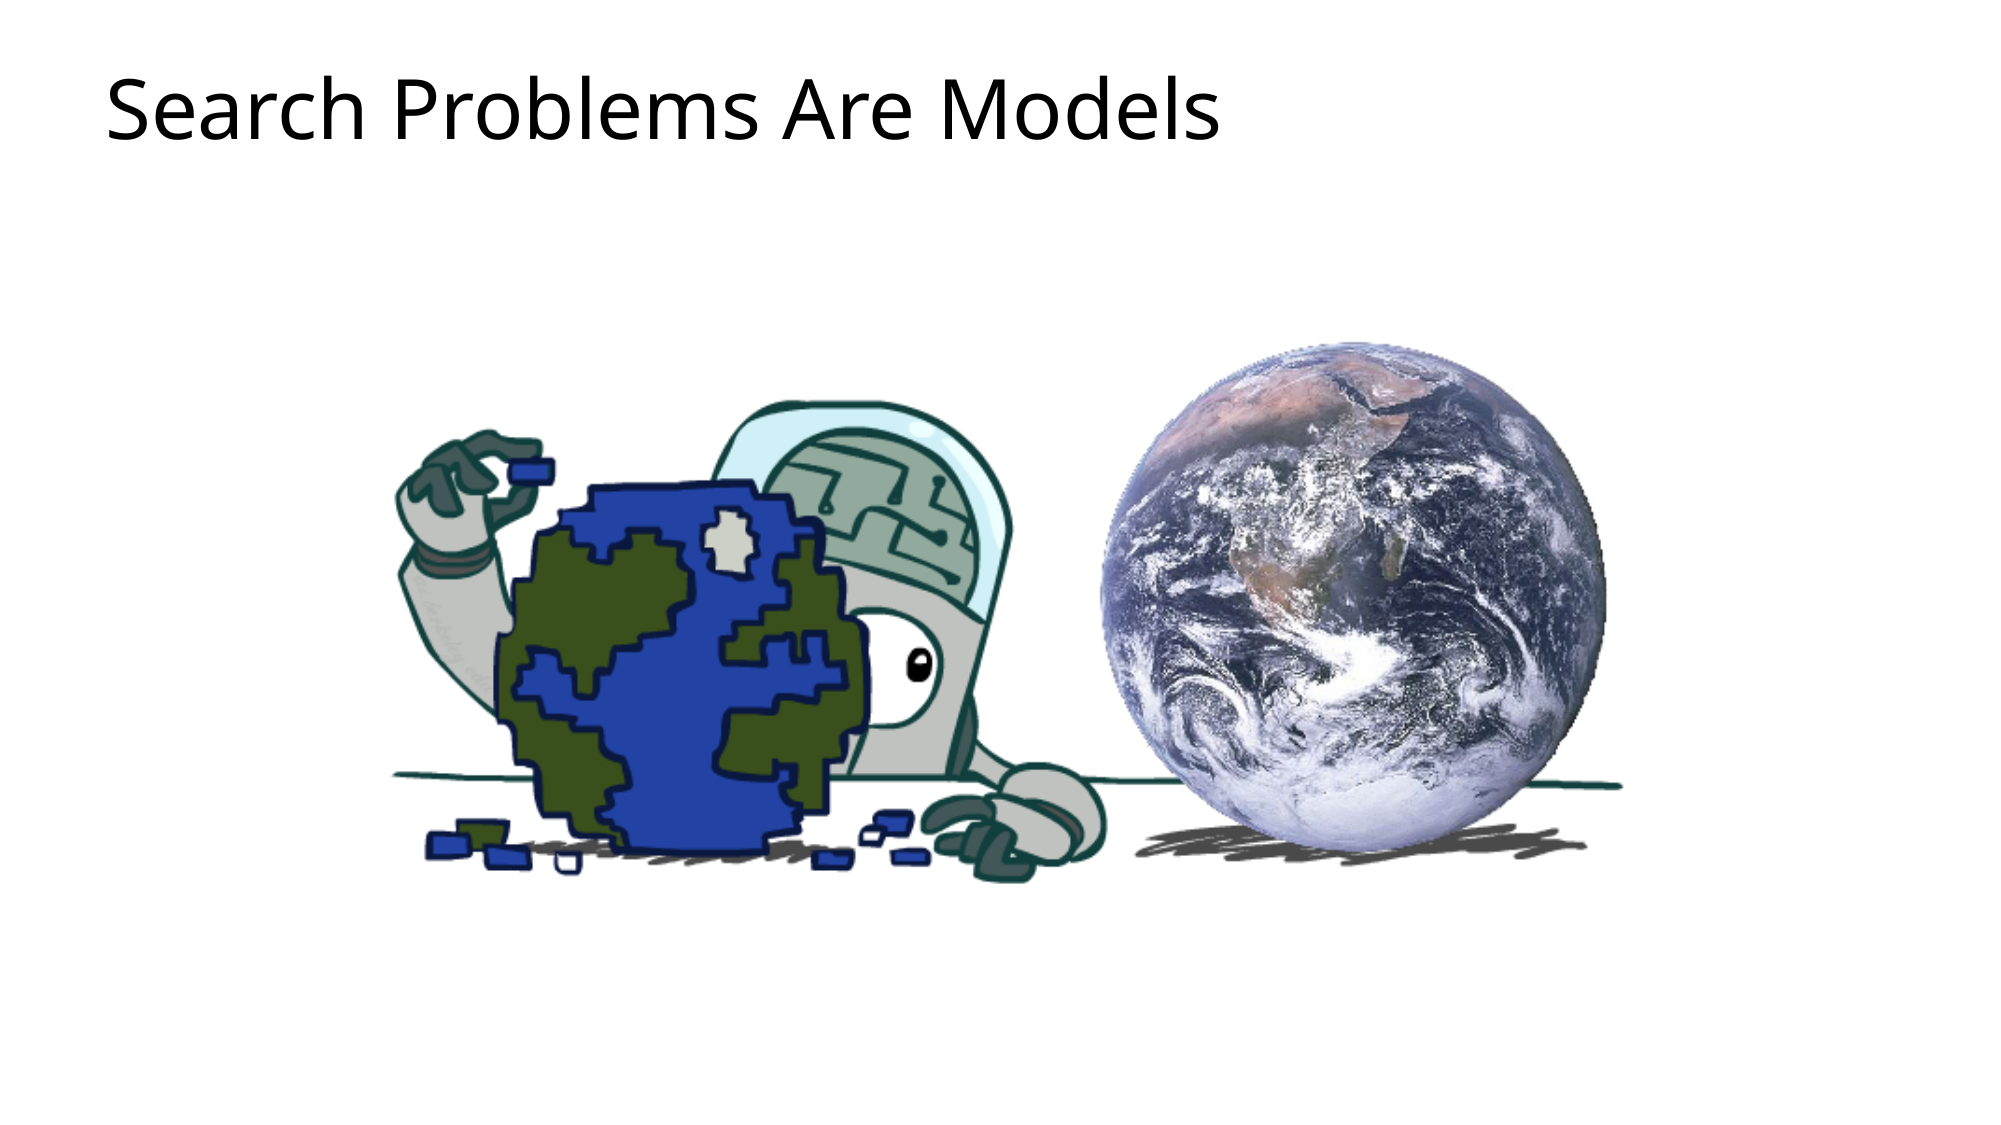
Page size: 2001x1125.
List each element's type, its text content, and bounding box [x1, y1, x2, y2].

picture [337, 224, 1700, 940]
title Search Problems Are Models [90, 60, 1816, 164]
